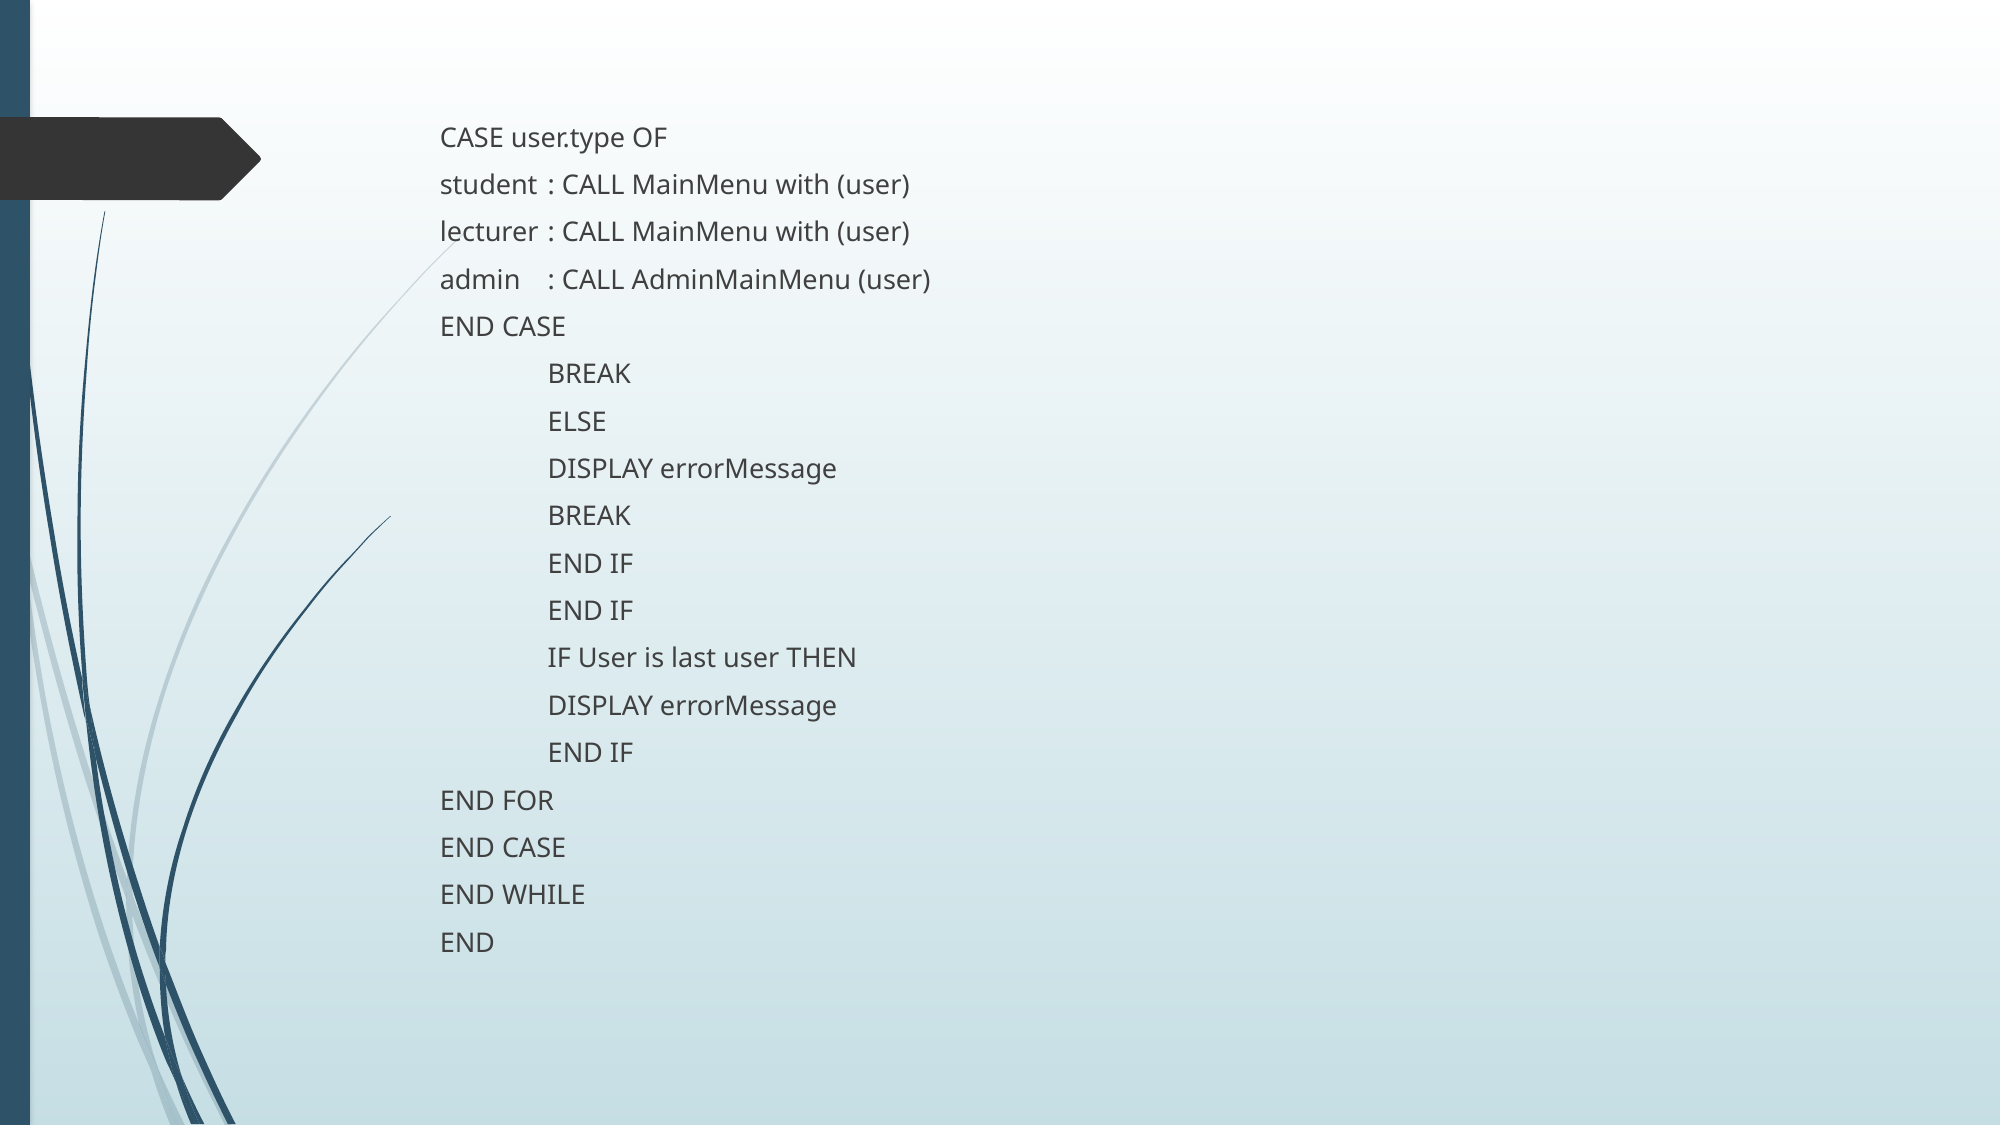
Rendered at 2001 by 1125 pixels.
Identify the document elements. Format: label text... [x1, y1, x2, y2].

list CASE user.type OF student : CALL MainMenu with (user) lecturer : CALL MainMenu with (user) admin : CALL AdminMainMenu (user) END CASE BREAK ELSE DISPLAY errorMessage BREAK END IF END IF IF User is last user THEN DISPLAY errorMessage END IF END FOR END CASE END WHILE END [424, 112, 1888, 970]
